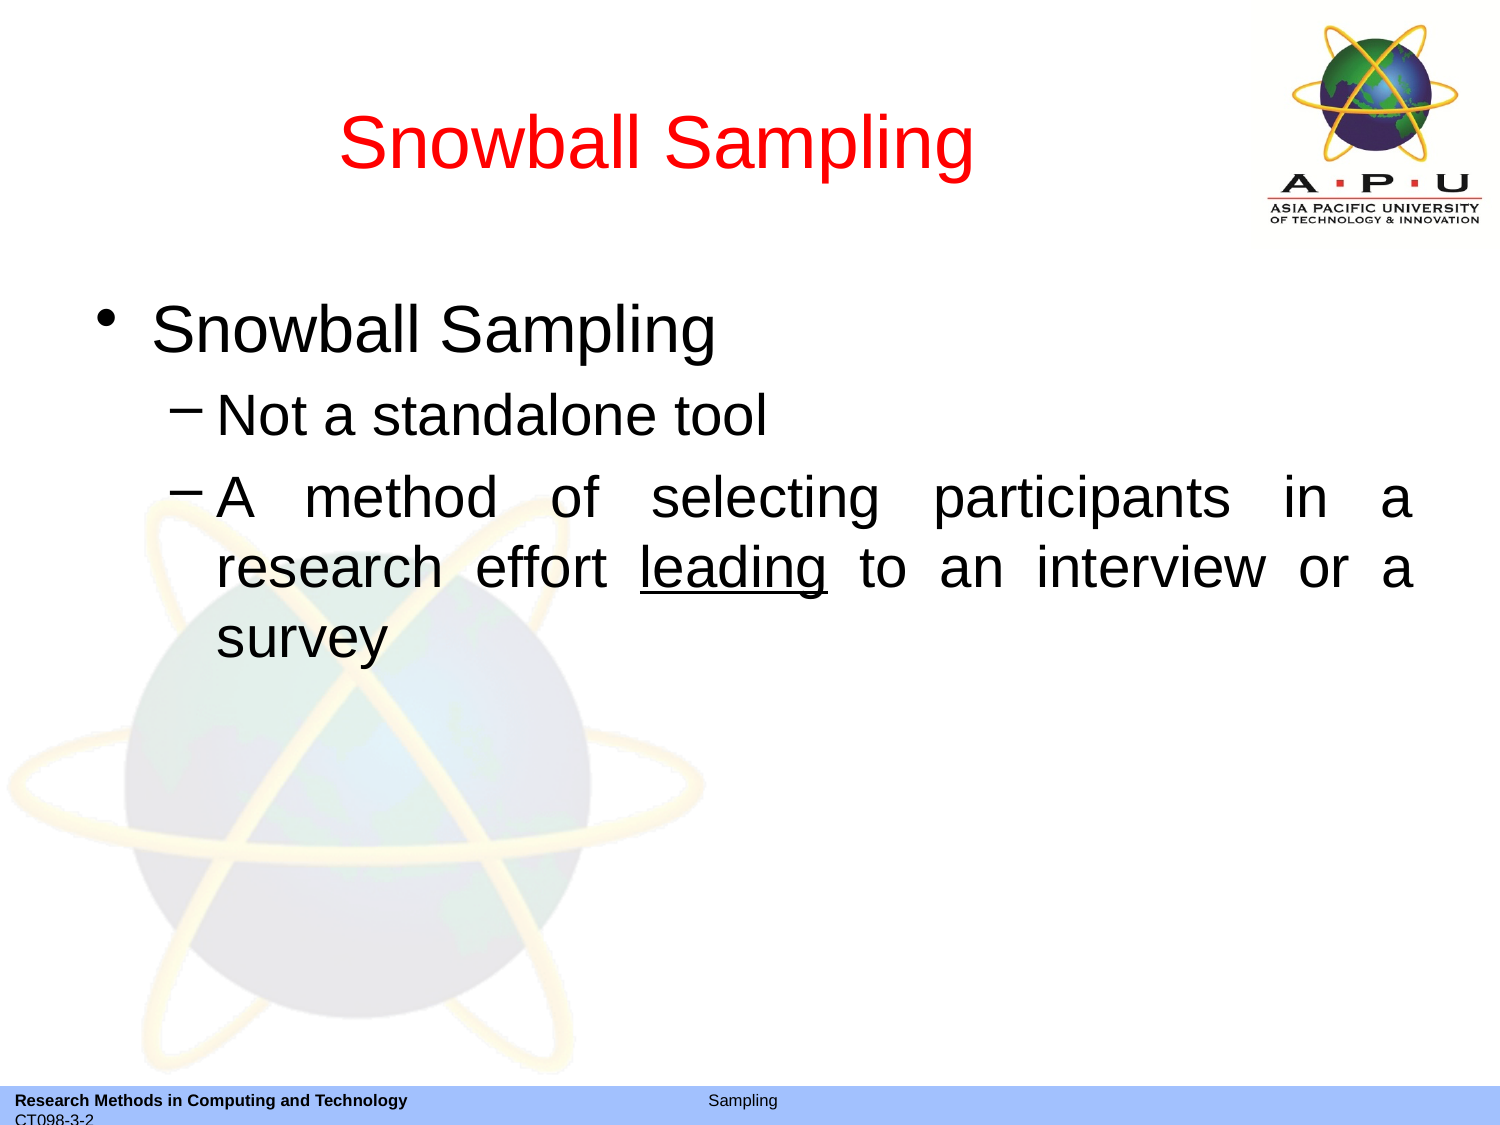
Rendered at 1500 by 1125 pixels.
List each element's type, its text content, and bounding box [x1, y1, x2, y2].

list Snowball Sampling Not a standalone tool A method of selecting participants in a research effort leading to an interview or a survey [79, 278, 1430, 1021]
picture [1251, 0, 1500, 249]
title Snowball Sampling [79, 45, 1235, 233]
